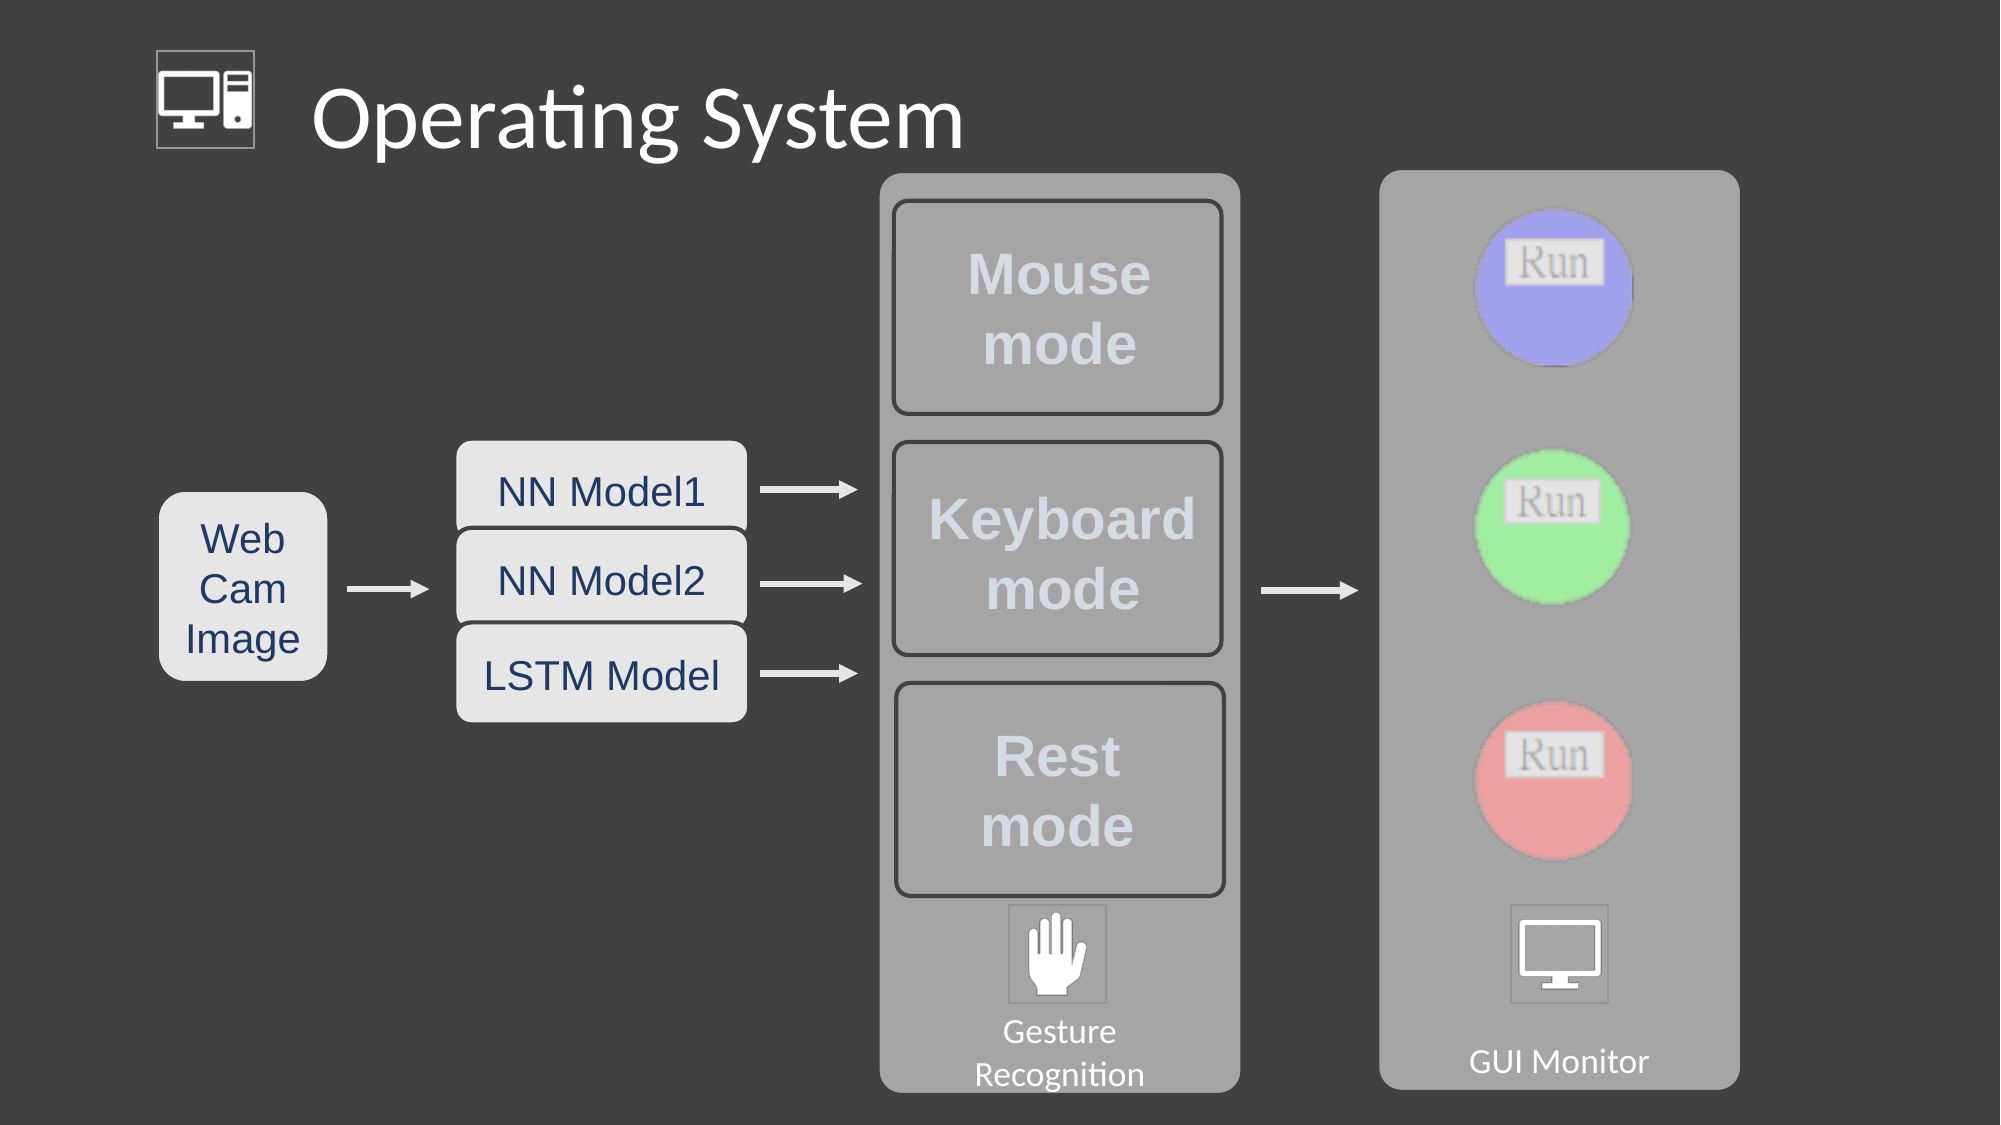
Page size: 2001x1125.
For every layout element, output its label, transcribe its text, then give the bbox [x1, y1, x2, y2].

text_box Gesture Recognition [951, 1008, 1169, 1095]
text_box Web Cam Image [156, 489, 330, 684]
text_box [156, 50, 254, 149]
text_box GUI Monitor [1451, 1038, 1668, 1125]
text_box [1377, 167, 1743, 1092]
picture [1472, 195, 1639, 375]
picture [1456, 681, 1656, 873]
text_box LSTM Model [454, 622, 750, 725]
text_box NN Model2 [454, 527, 750, 626]
text_box [877, 629, 1243, 1096]
text_box Keyboard mode [862, 473, 1264, 629]
text_box [893, 200, 1222, 414]
text_box NN Model1 [454, 438, 750, 534]
text_box [1008, 905, 1107, 1003]
text_box [1511, 905, 1609, 1003]
text_box [893, 629, 1222, 656]
text_box Rest mode [910, 710, 1205, 866]
picture [1460, 433, 1648, 613]
text_box [896, 682, 1224, 896]
text_box Mouse mode [913, 229, 1207, 384]
text_box [893, 442, 1222, 473]
text_box [877, 170, 1243, 473]
text_box Operating System [278, 56, 1000, 194]
